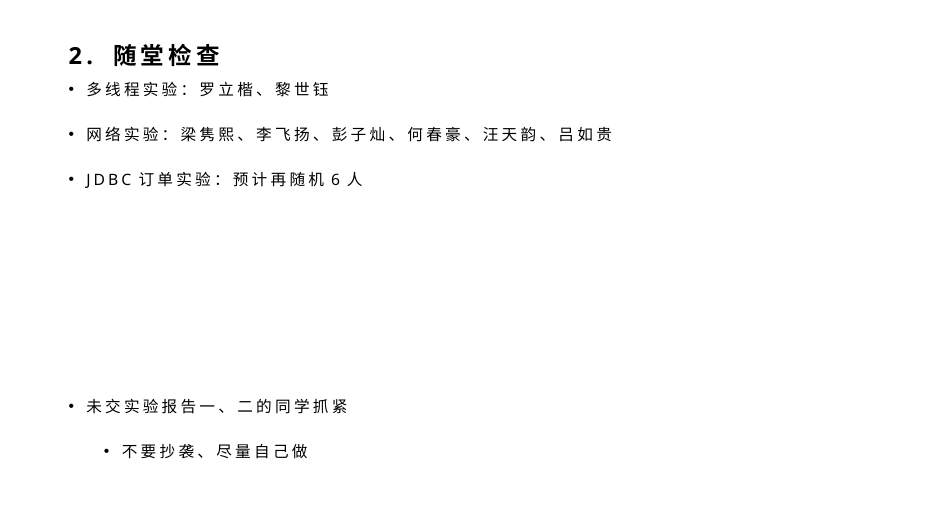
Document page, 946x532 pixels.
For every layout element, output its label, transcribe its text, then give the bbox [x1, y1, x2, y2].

list 多线程实验：罗立楷、黎世钰 网络实验：梁隽熙、李飞扬、彭子灿、何春豪、汪天韵、吕如贵 JDBC订单实验：预计再随机6人 未交实验报告一、二的同学抓紧 不要抄袭、尽量自己做 [51, 73, 894, 492]
title 2. 随堂检查 [51, 34, 894, 69]
